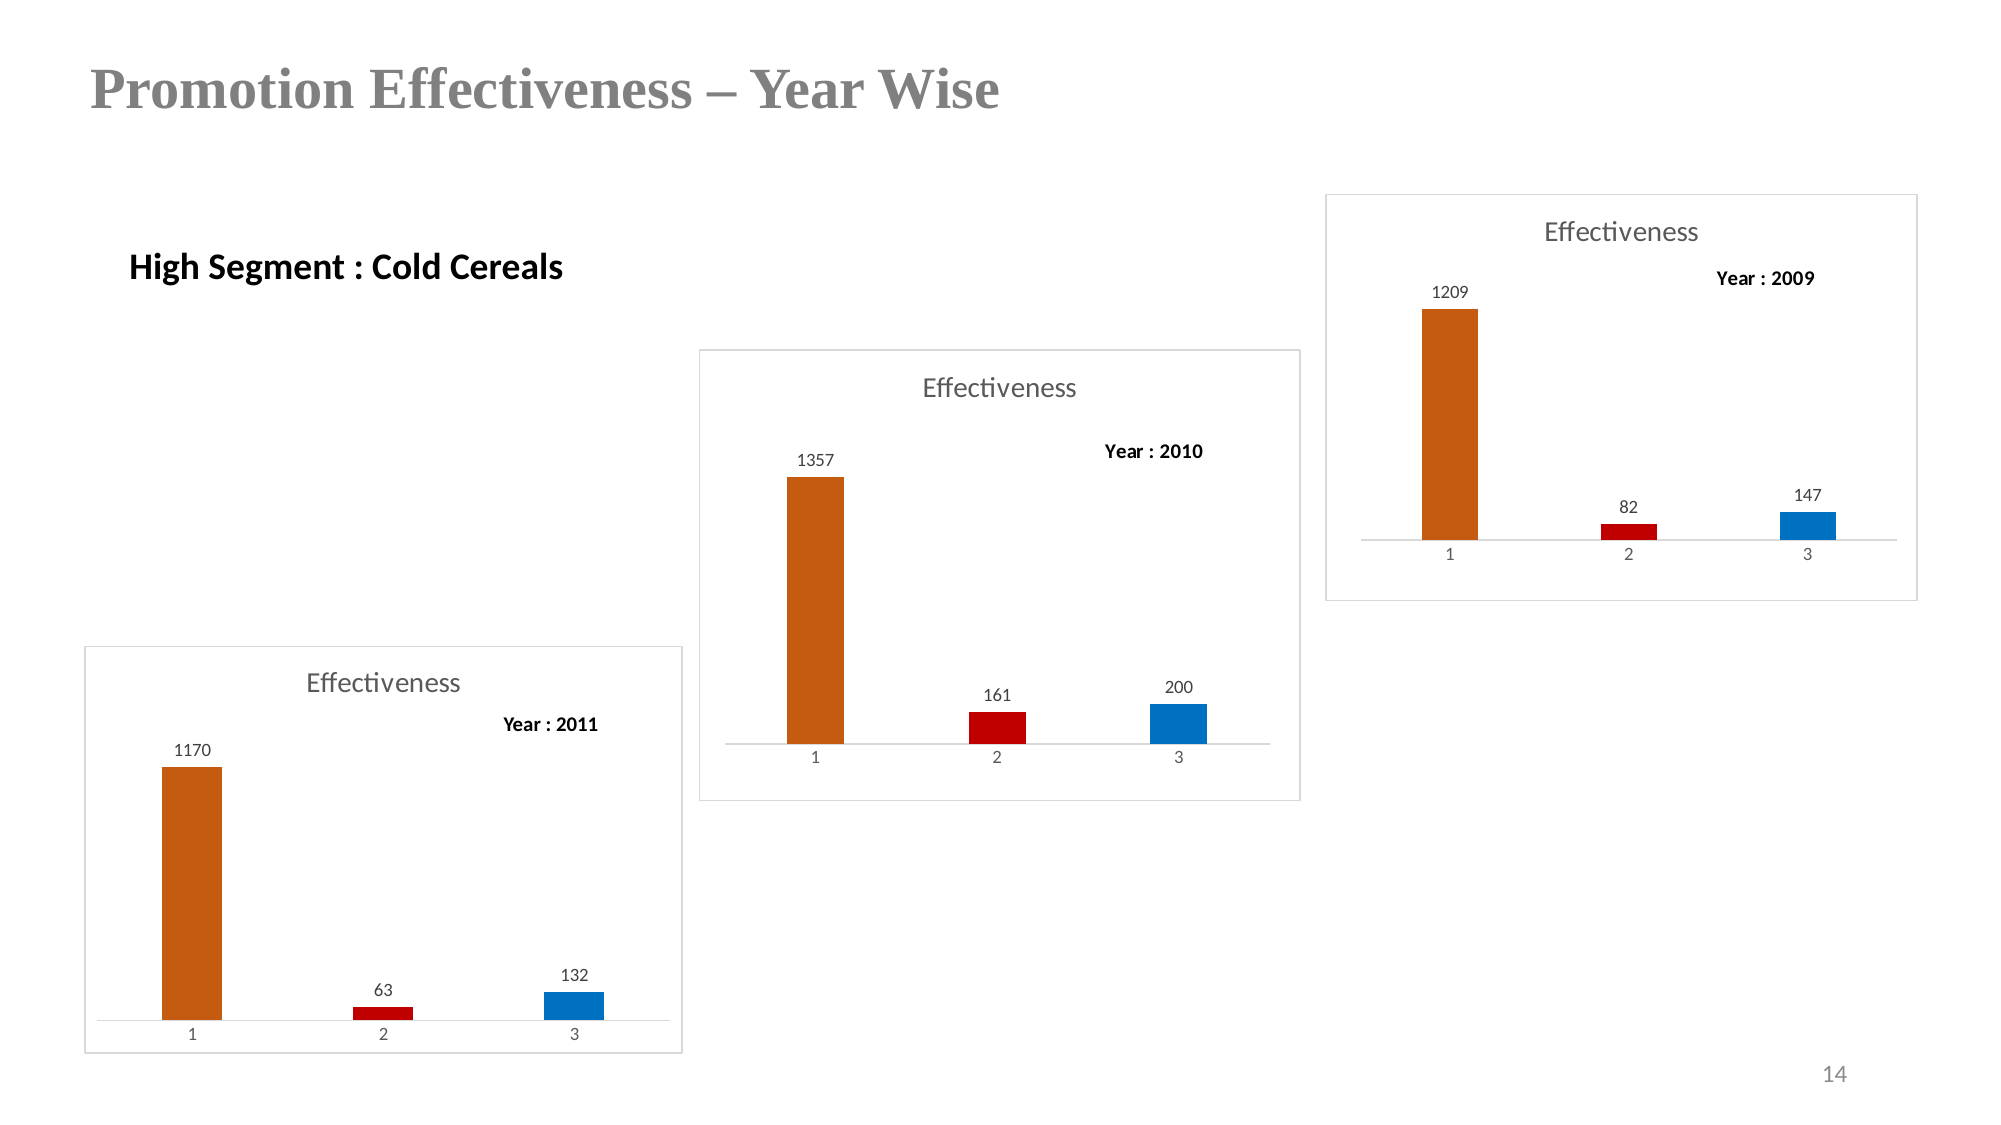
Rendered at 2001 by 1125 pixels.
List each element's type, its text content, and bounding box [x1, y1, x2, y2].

title Promotion Effectiveness – Year Wise [75, 37, 1426, 143]
chart [698, 349, 1301, 802]
chart [1324, 193, 1918, 602]
text_box High Segment : Cold Cereals [114, 235, 653, 295]
chart [84, 645, 683, 1054]
slide_number 14 [1412, 1042, 1863, 1103]
